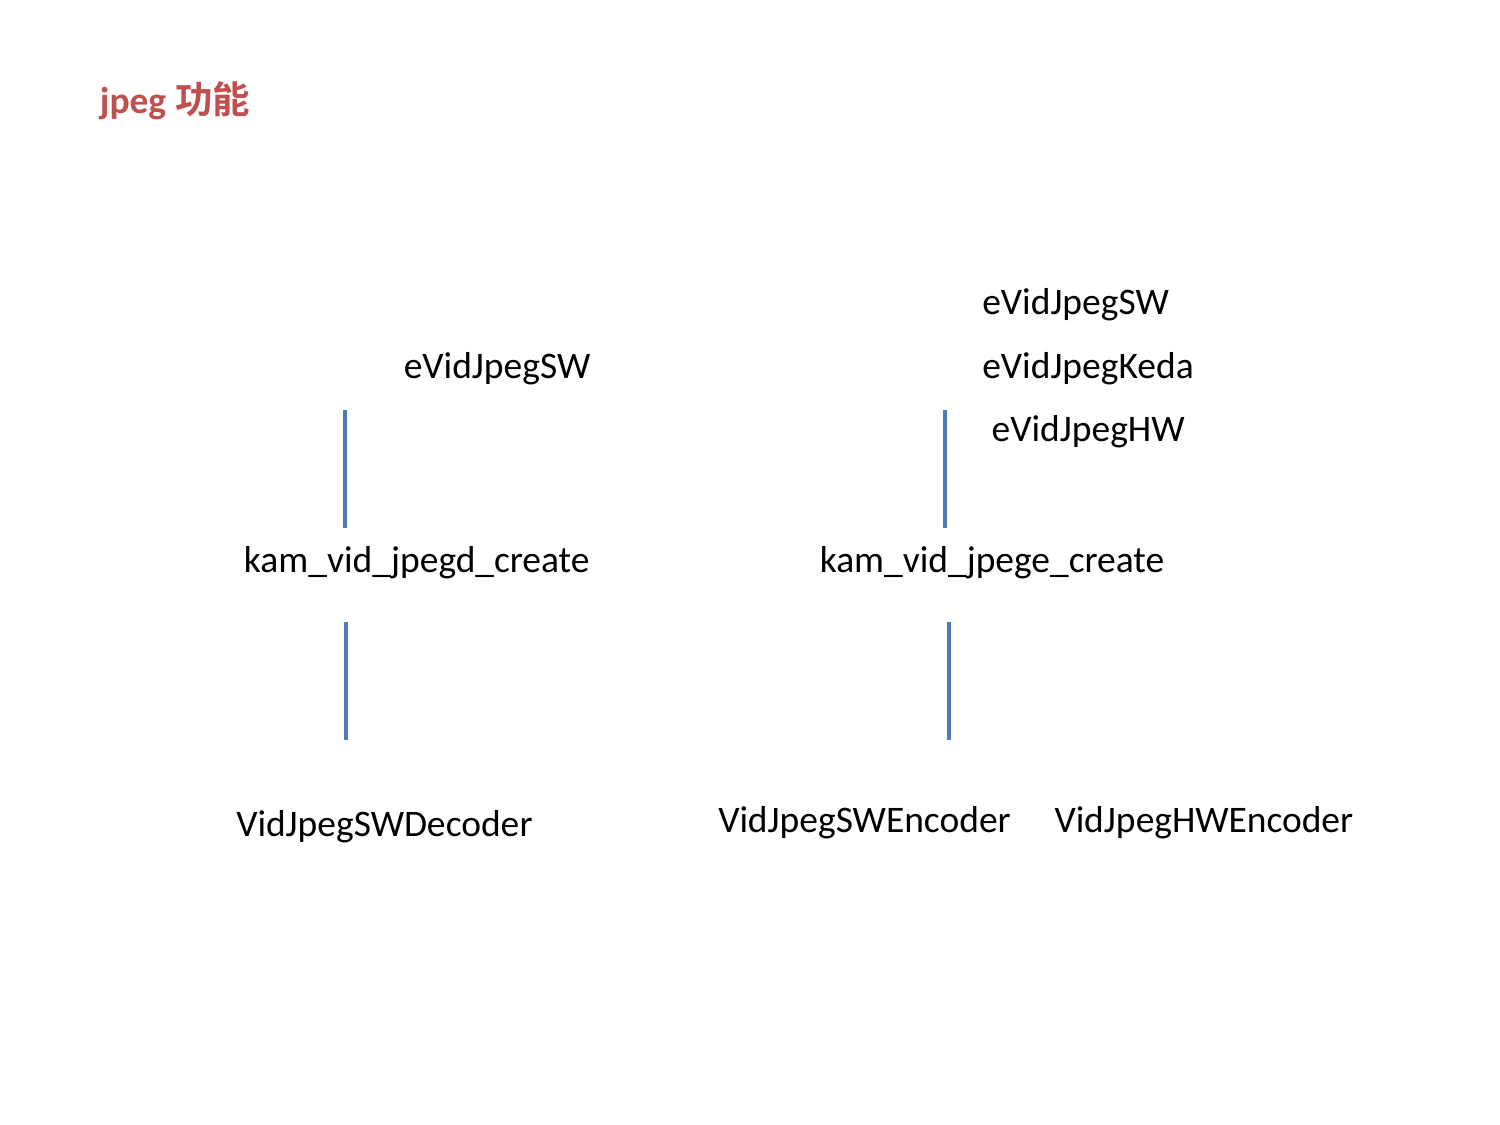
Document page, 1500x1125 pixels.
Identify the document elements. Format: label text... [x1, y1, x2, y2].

text_box VidJpegHWEncoder [1039, 787, 1369, 848]
text_box eVidJpegSW [388, 333, 606, 394]
text_box VidJpegSWEncoder [703, 787, 1027, 848]
text_box eVidJpegSW [967, 270, 1184, 330]
text_box jpeg功能 [85, 68, 265, 129]
text_box kam_vid_jpege_create [805, 527, 1180, 588]
text_box eVidJpegHW [976, 396, 1200, 457]
text_box eVidJpegKeda [967, 333, 1210, 394]
text_box VidJpegSWDecoder [221, 791, 548, 852]
text_box kam_vid_jpegd_create [229, 527, 605, 588]
